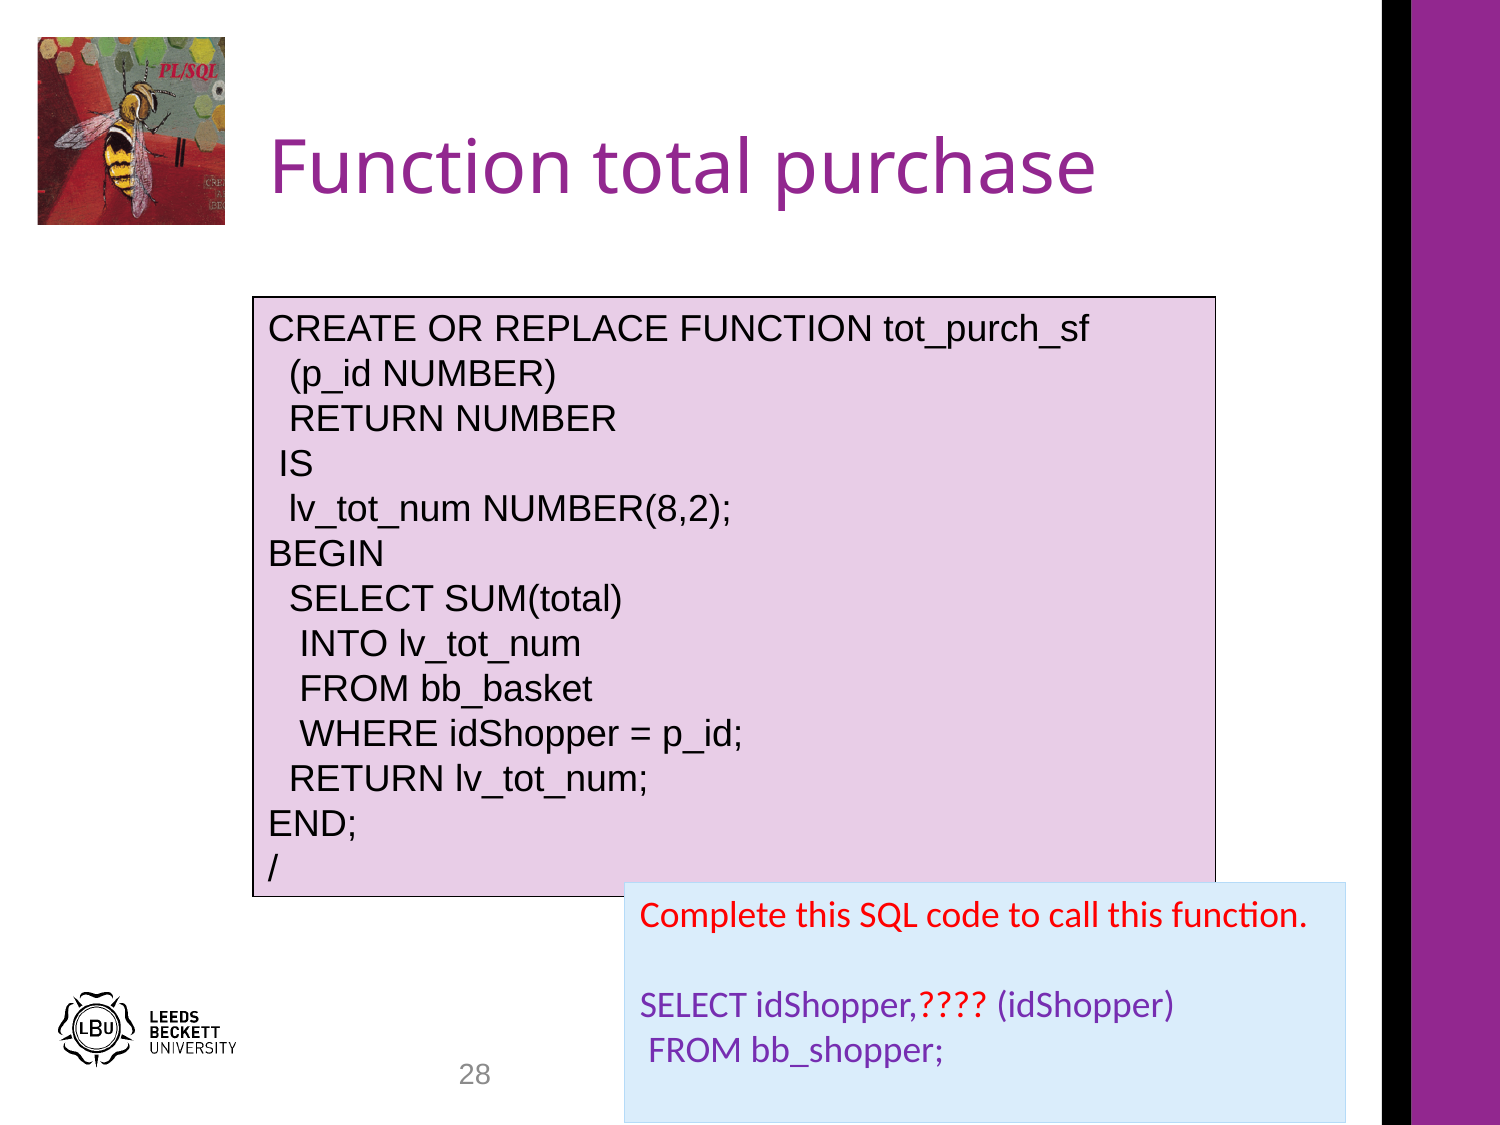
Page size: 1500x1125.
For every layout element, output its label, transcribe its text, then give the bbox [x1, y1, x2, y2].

title Function total purchase [253, 0, 1500, 218]
slide_number 28 [0, 1042, 507, 1103]
picture [37, 37, 225, 225]
text_box CREATE OR REPLACE FUNCTION tot_purch_sf (p_id NUMBER) RETURN NUMBER IS lv_tot_num NUMBER(8,2); BEGIN SELECT SUM(total) INTO lv_tot_num FROM bb_basket WHERE idShopper = p_id; RETURN lv_tot_num; END; / [253, 296, 1216, 897]
text_box Complete this SQL code to call this function. SELECT idShopper,???? (idShopper) FROM bb_shopper; [624, 882, 1346, 1123]
picture [58, 992, 236, 1042]
